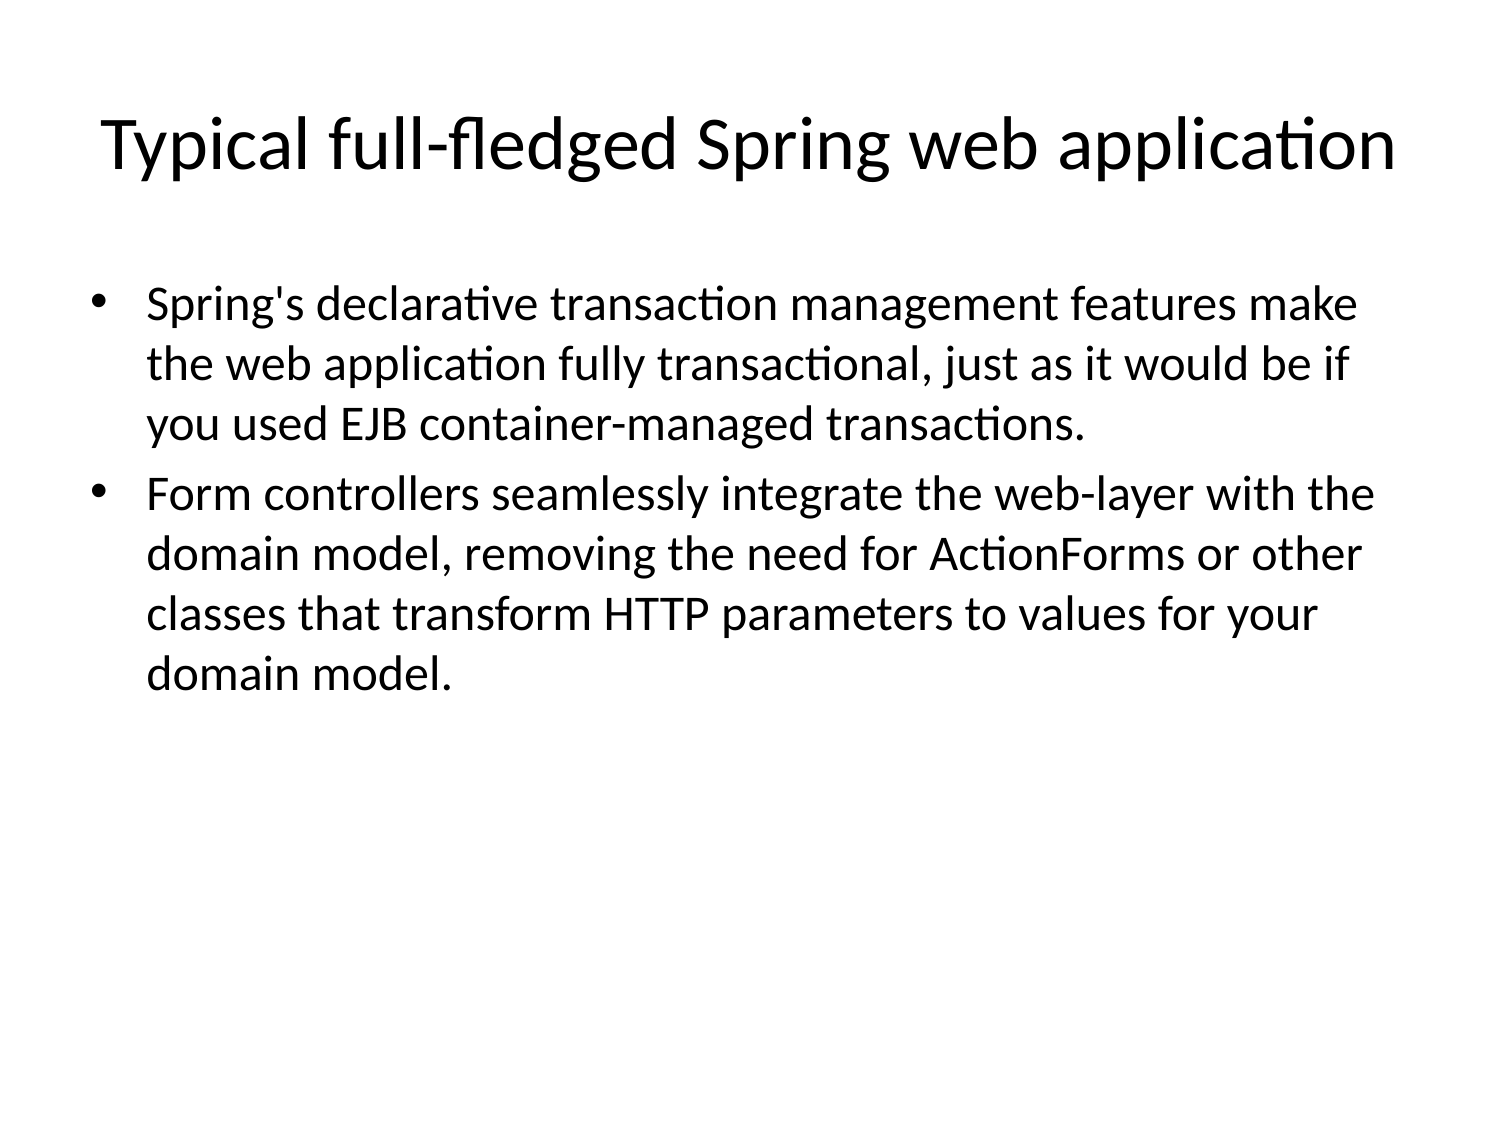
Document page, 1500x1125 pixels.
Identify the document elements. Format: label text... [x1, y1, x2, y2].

list Spring's declarative transaction management features make the web application fully transactional, just as it would be if you used EJB container-managed transactions. Form controllers seamlessly integrate the web-layer with the domain model, removing the need for ActionForms or other classes that transform HTTP parameters to values for your domain model. [75, 262, 1425, 1005]
title Typical full-fledged Spring web application [75, 45, 1425, 233]
